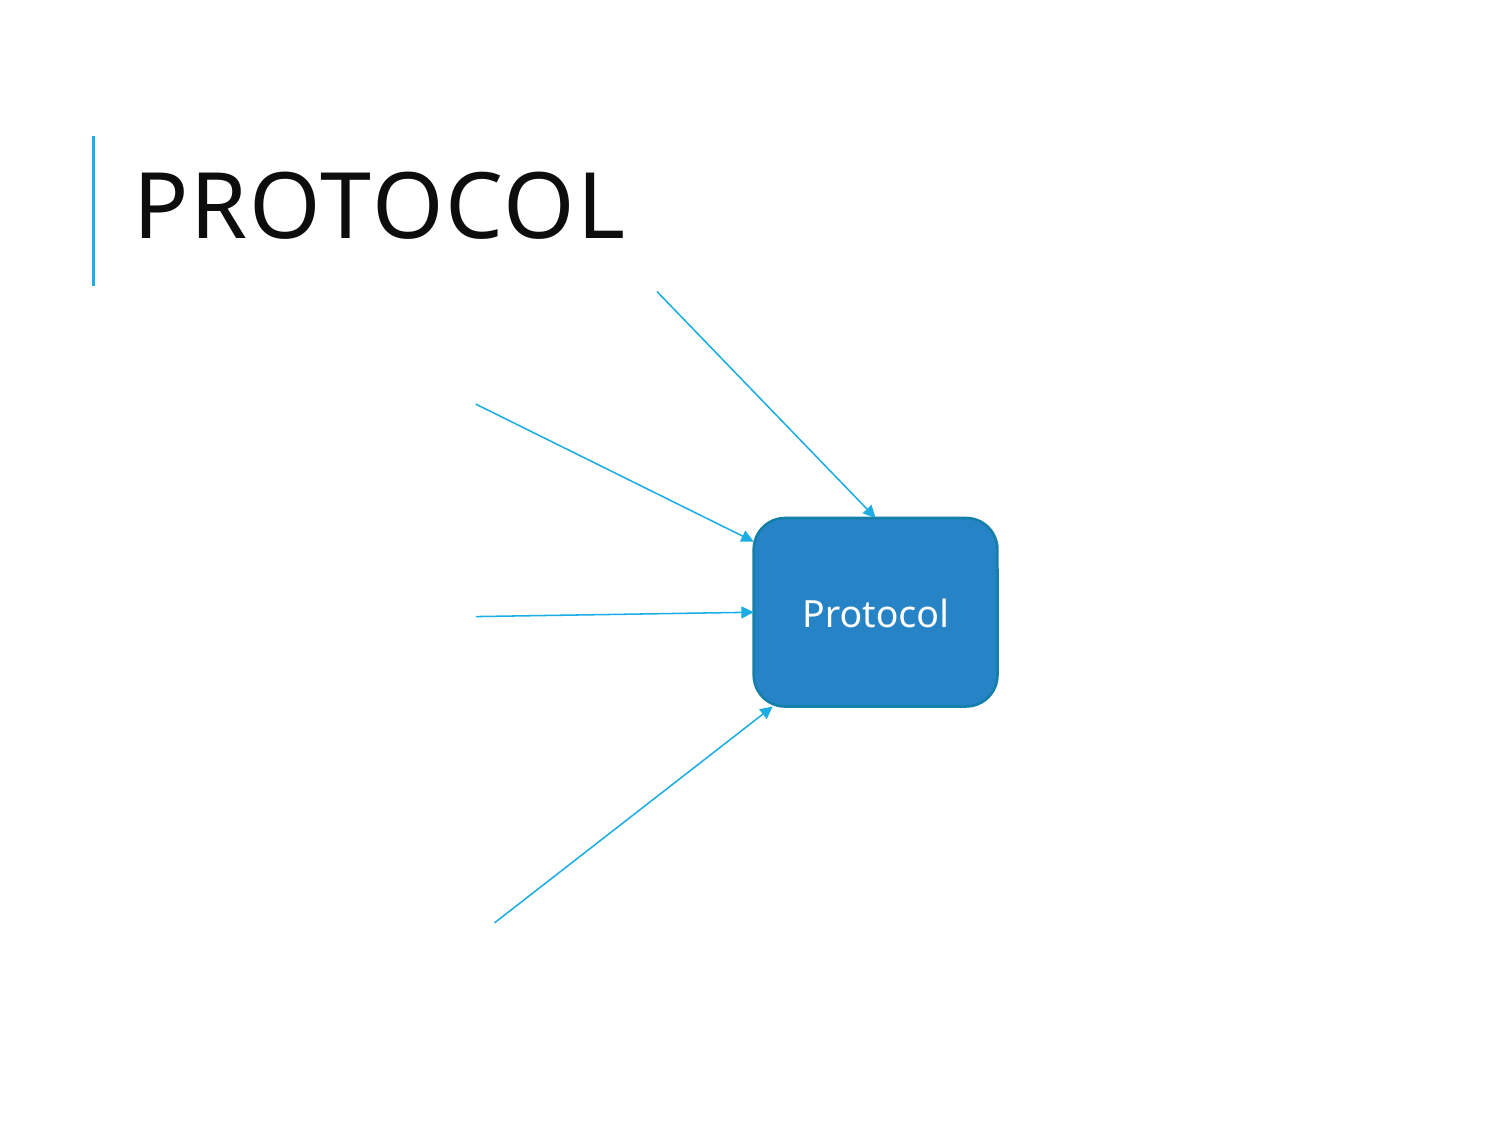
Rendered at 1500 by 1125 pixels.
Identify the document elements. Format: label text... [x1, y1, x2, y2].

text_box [475, 403, 754, 542]
title Protocol [118, 103, 1468, 271]
text_box Protocol [752, 516, 999, 708]
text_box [656, 291, 876, 519]
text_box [494, 706, 773, 924]
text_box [475, 611, 754, 617]
